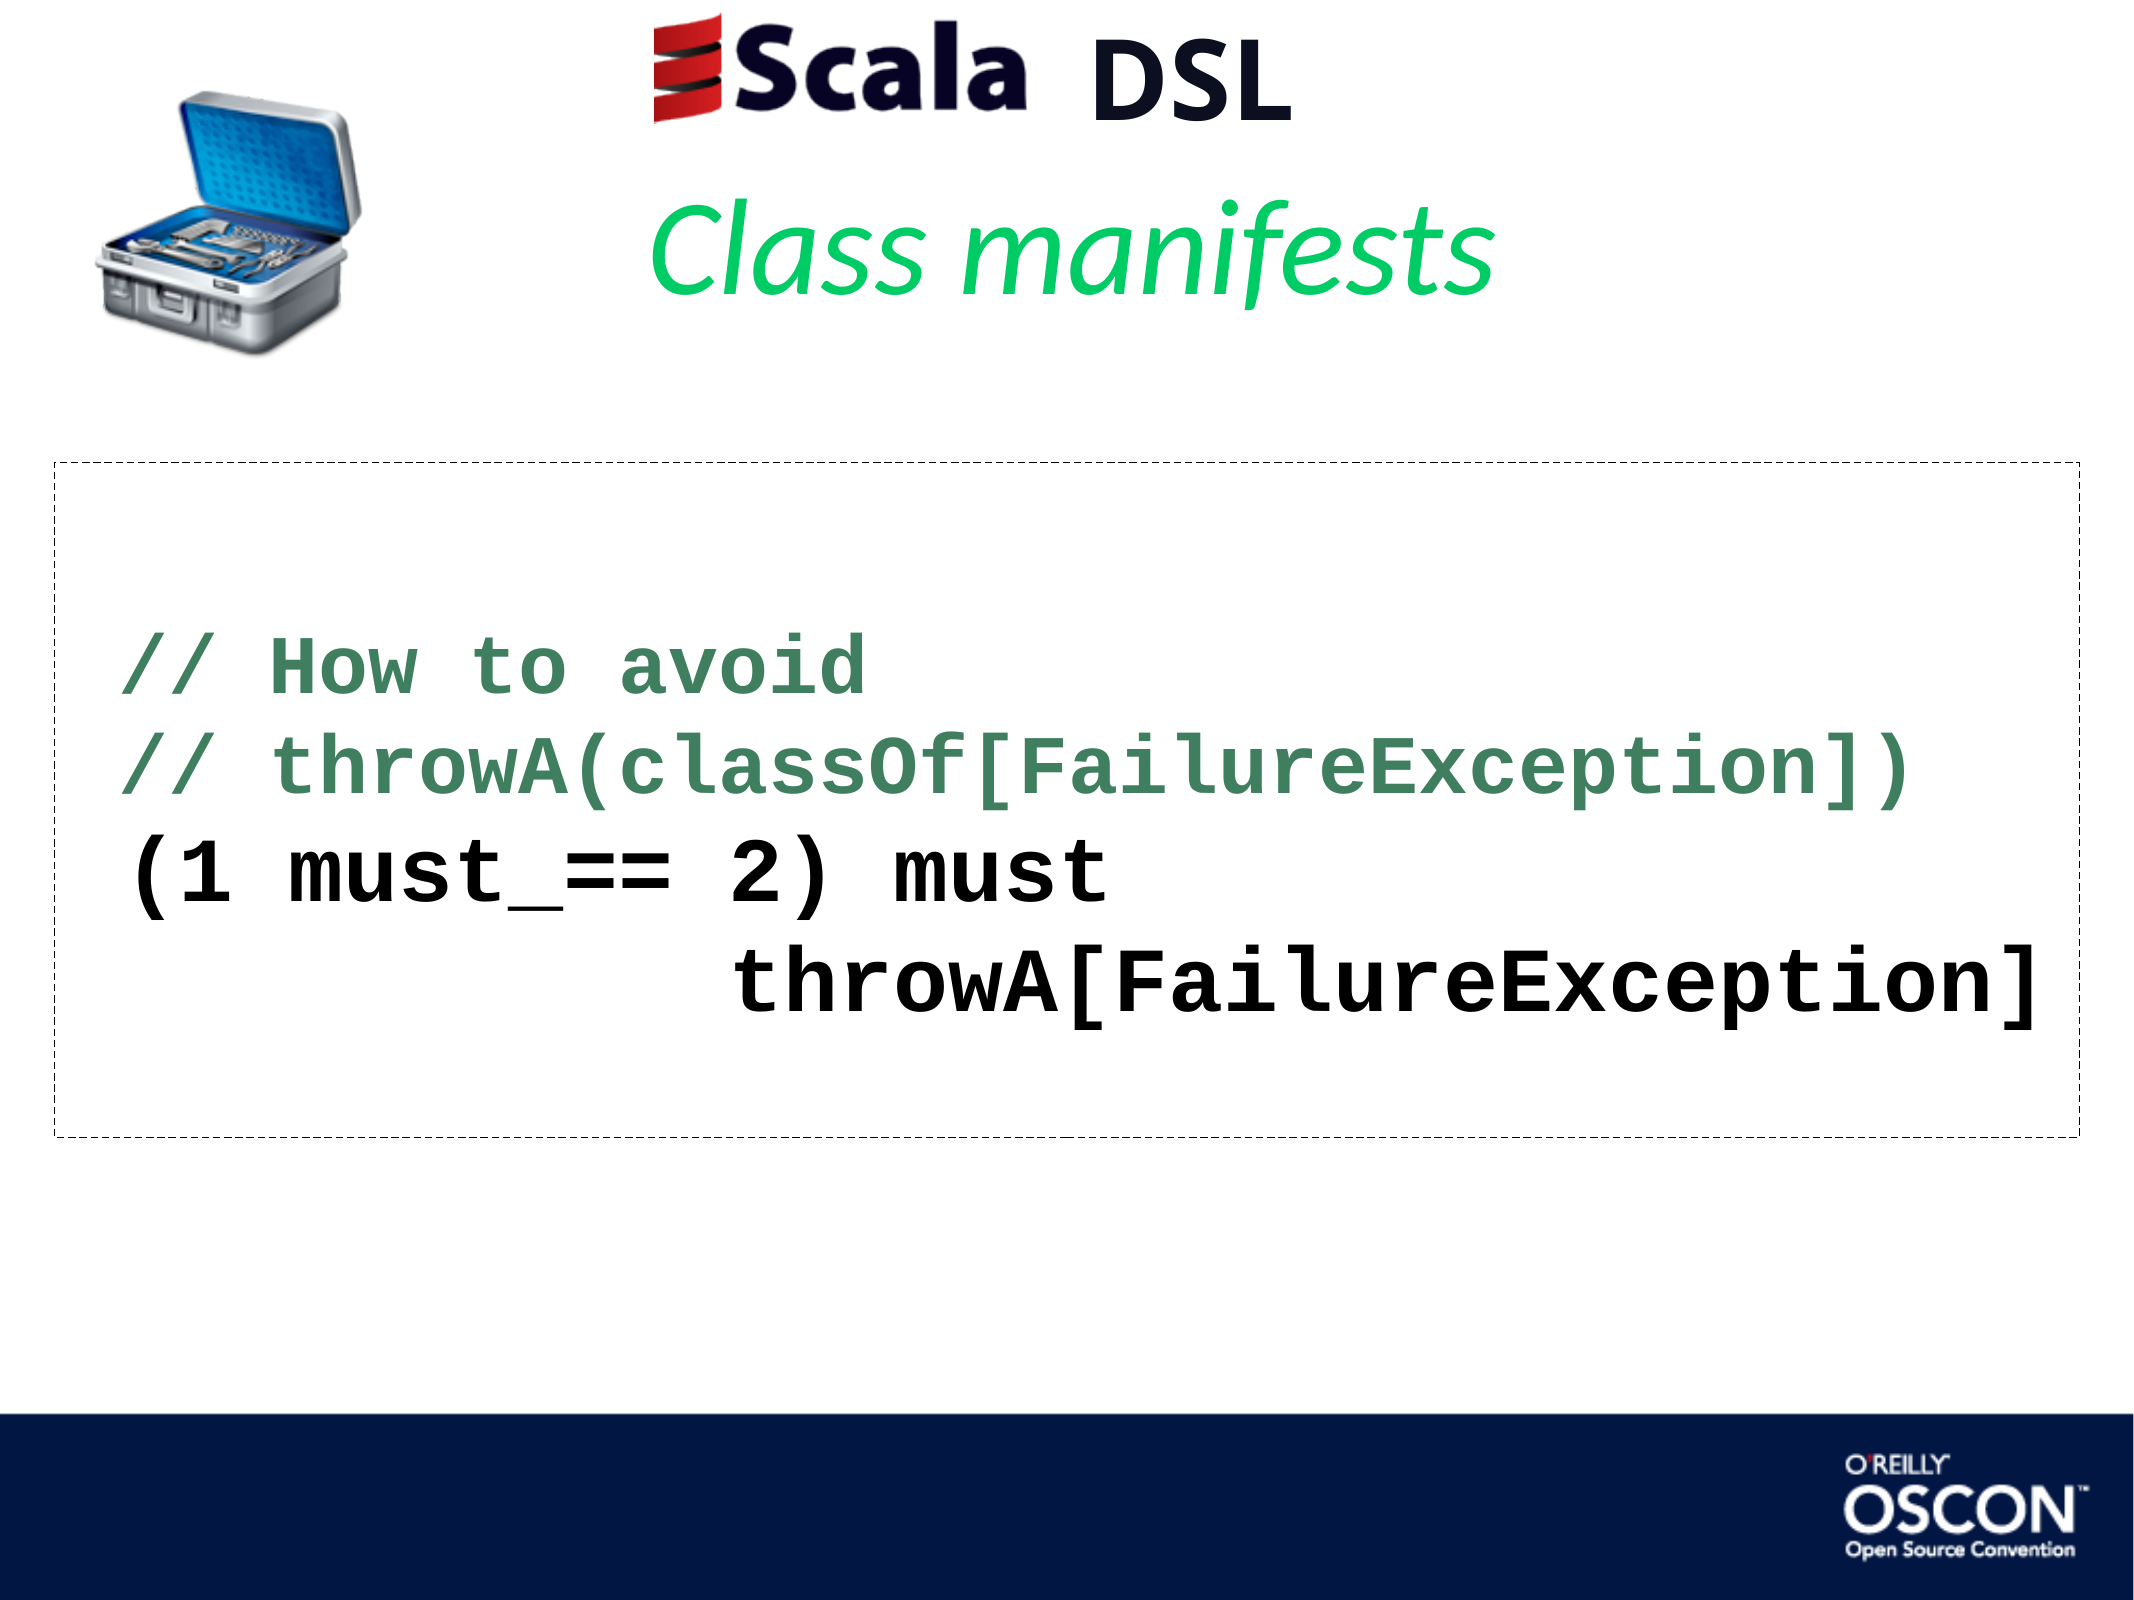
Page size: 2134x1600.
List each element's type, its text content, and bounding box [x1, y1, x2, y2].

picture [653, 12, 1029, 125]
picture [0, 0, 2134, 1600]
text_box Class manifests [632, 150, 1513, 330]
title DSL [91, 0, 2134, 151]
text_box // How to avoid // throwA(classOf[FailureException]) (1 must_== 2) must throwA[FailureException] [54, 462, 2080, 1138]
